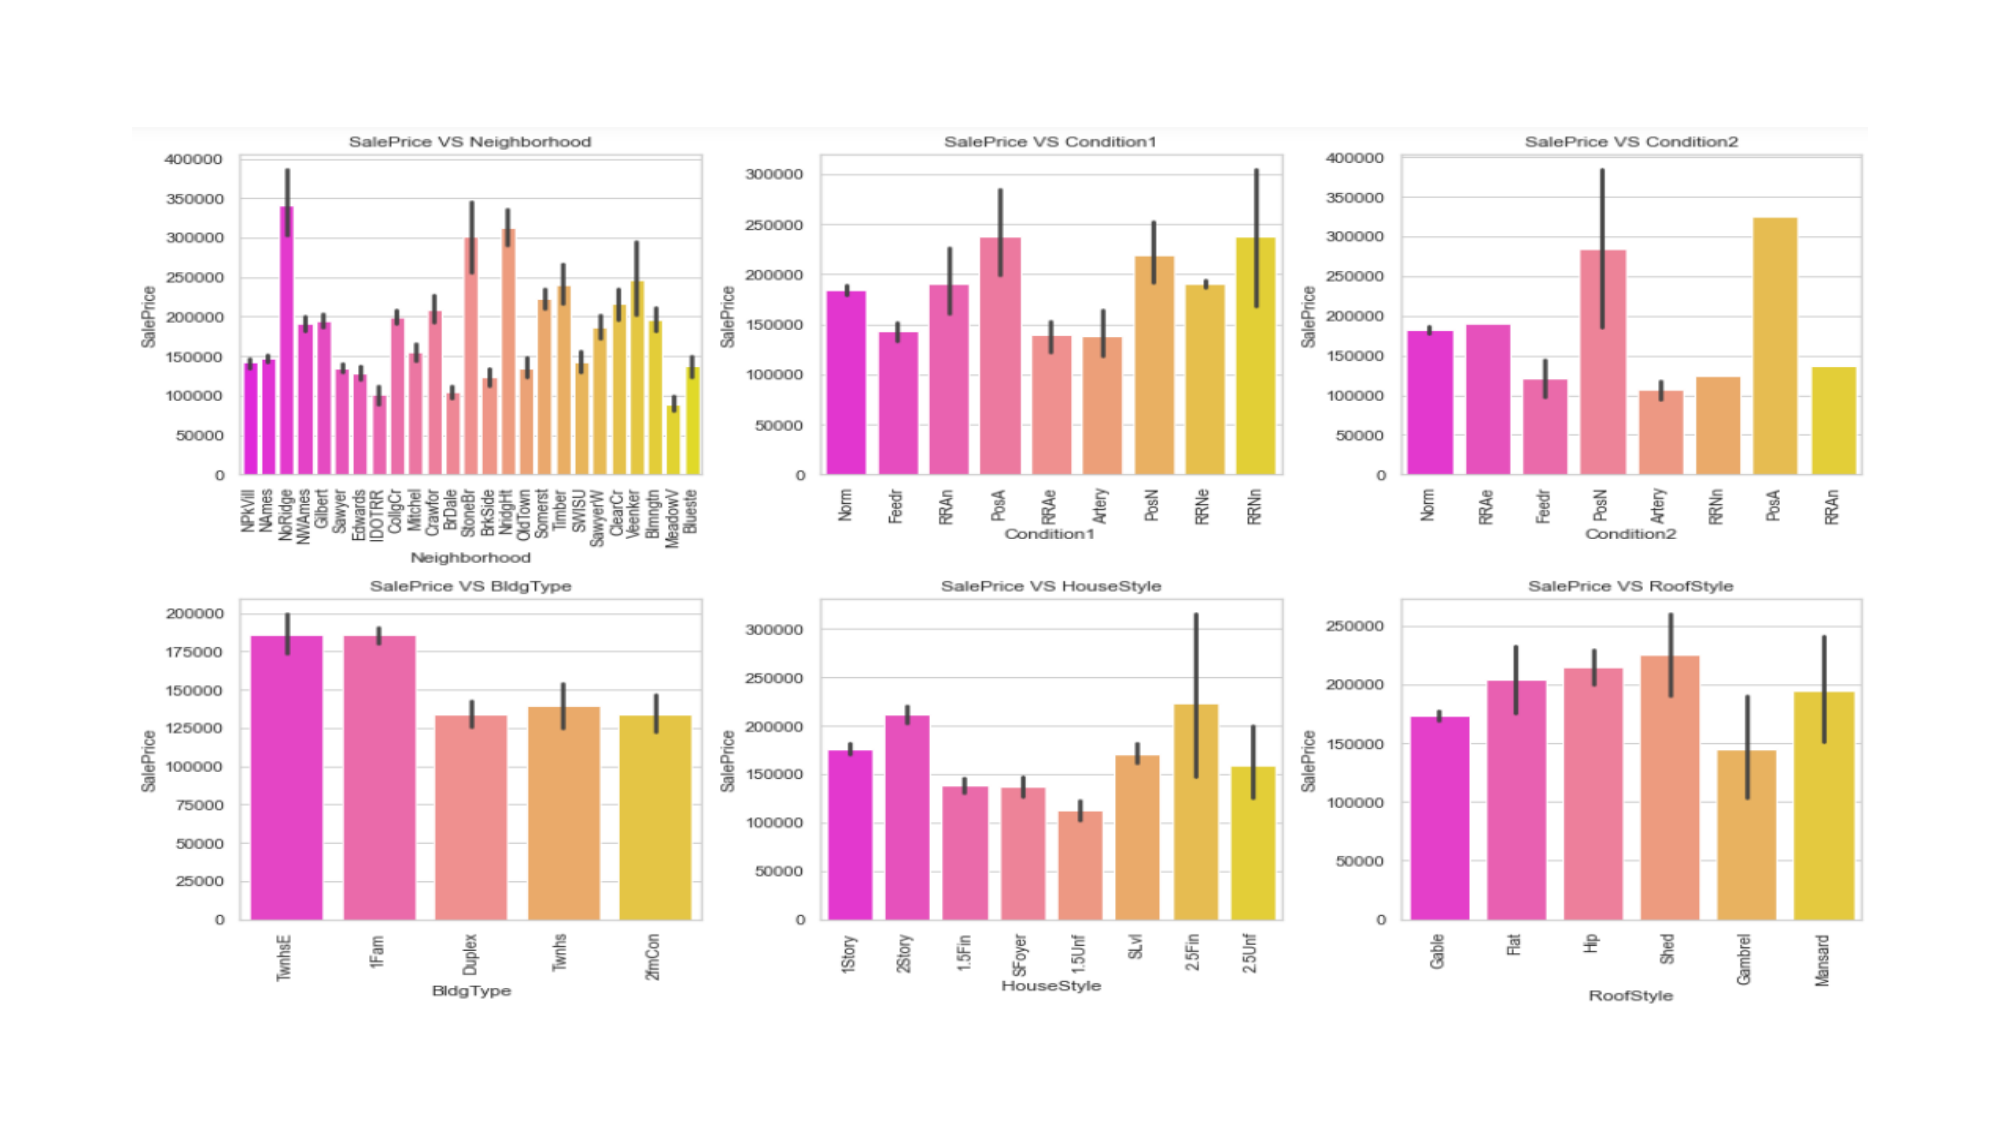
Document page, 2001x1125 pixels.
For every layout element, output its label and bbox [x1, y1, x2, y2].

list [132, 127, 1868, 1017]
